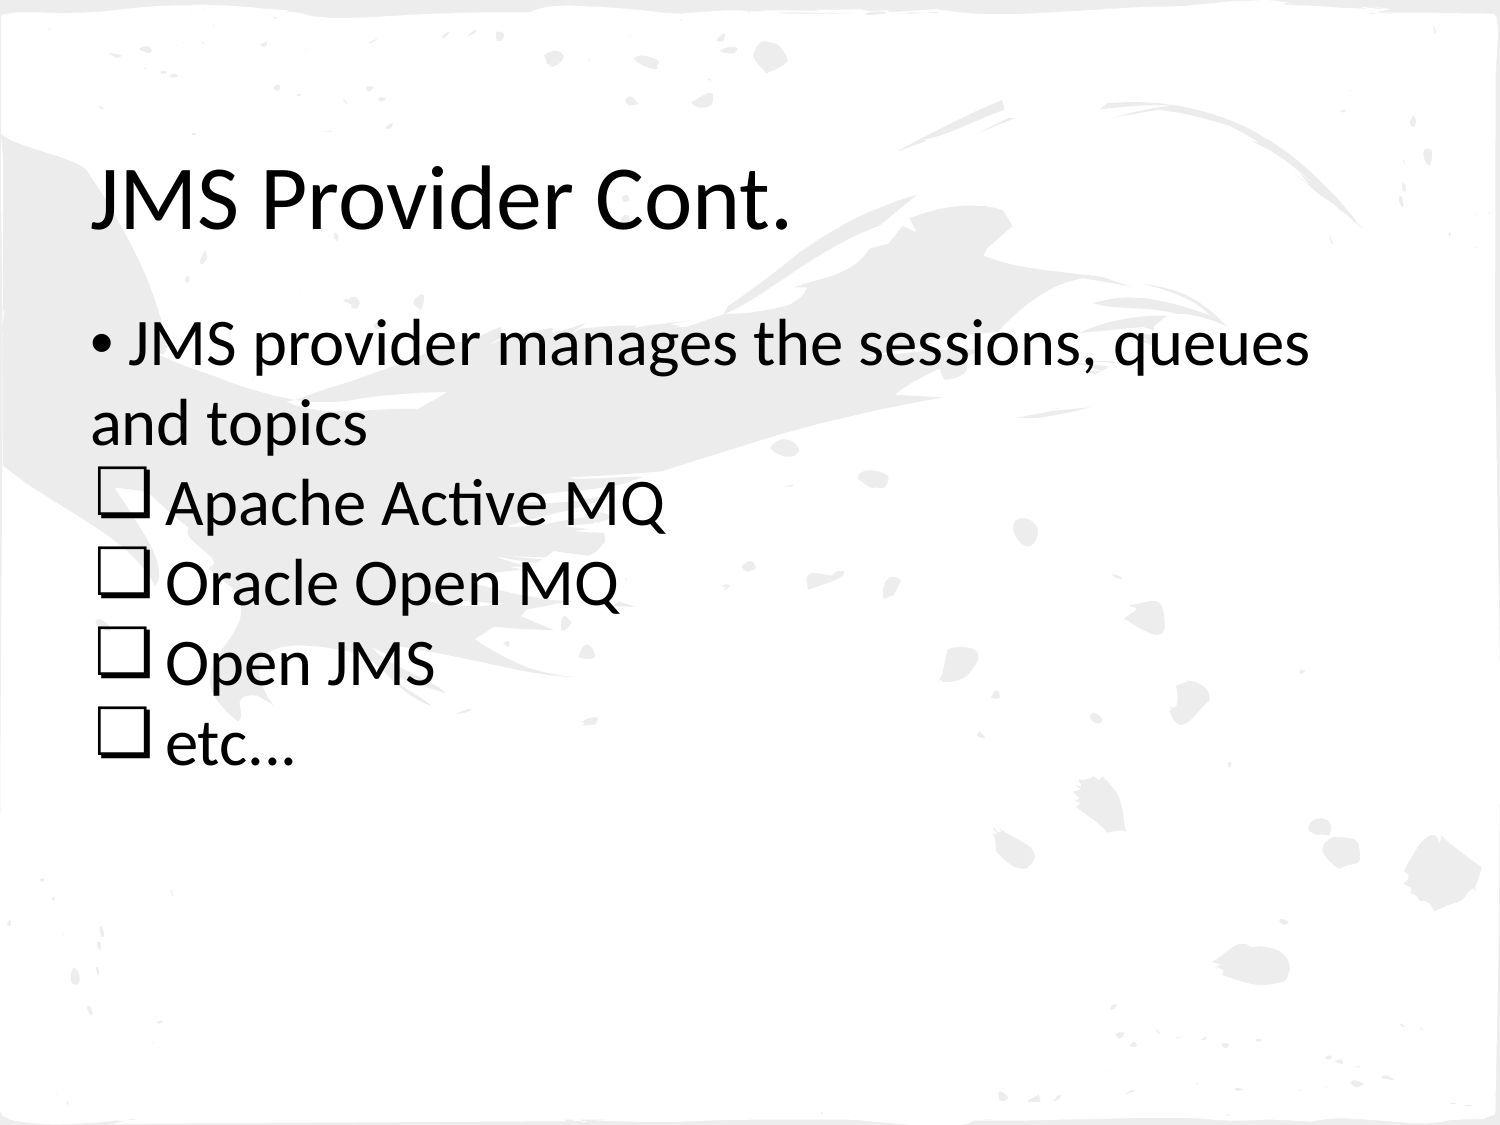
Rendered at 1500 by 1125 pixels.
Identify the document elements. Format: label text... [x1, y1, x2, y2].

title JMS Provider Cont. [75, 34, 1425, 263]
list • JMS provider manages the sessions, queues and topics Apache Active MQ Oracle Open MQ Open JMS etc... [75, 283, 1425, 1078]
